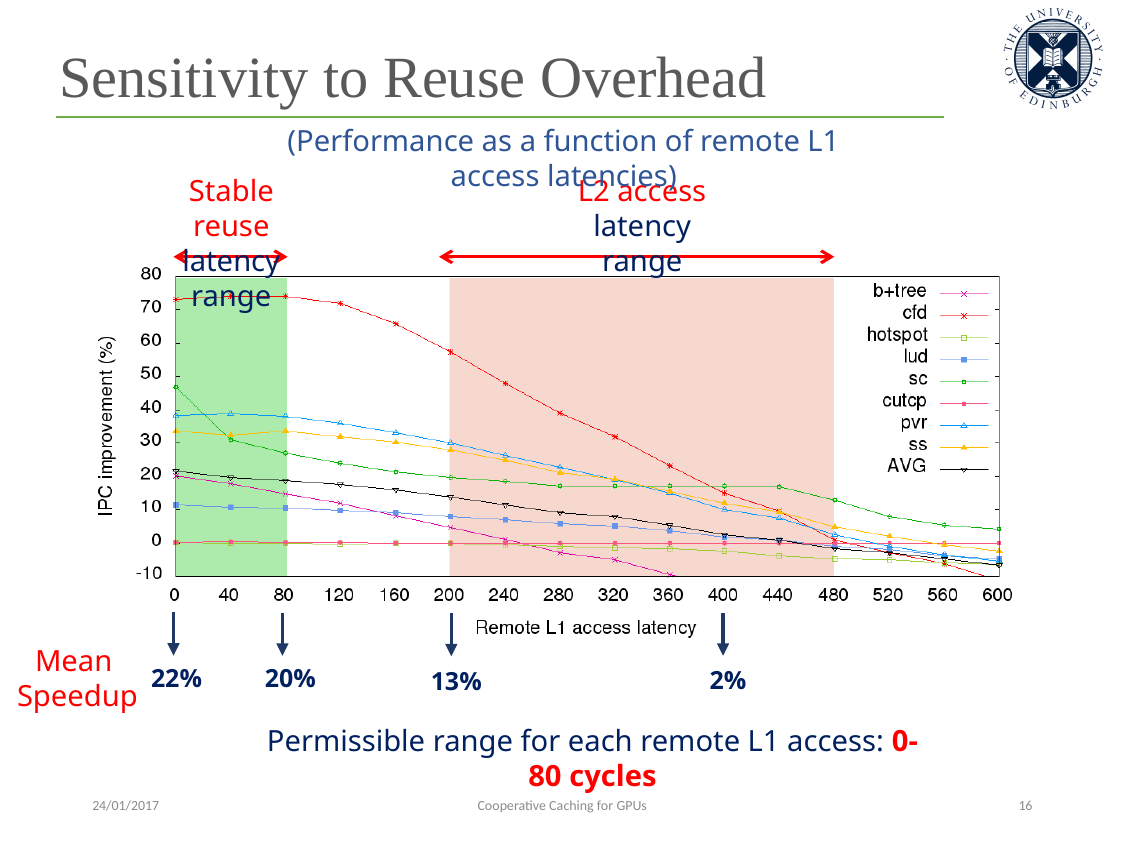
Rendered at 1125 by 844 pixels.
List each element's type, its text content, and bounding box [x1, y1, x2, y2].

text_box 22% [177, 655, 203, 701]
footer Cooperative Caching for GPUs [372, 800, 753, 827]
picture [93, 254, 1032, 646]
text_box Sensitivity to Reuse Overhead [44, 31, 994, 116]
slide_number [77, 782, 331, 827]
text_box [438, 165, 835, 257]
slide_number 16 [794, 782, 1048, 827]
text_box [369, 613, 543, 703]
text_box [641, 612, 815, 703]
picture [994, 0, 1112, 118]
text_box Permissible range for each remote L1 access: 0-80 cycles [241, 714, 944, 800]
text_box (Performance as a function of remote L1 access latencies) [227, 118, 900, 200]
text_box 20% [203, 655, 369, 701]
text_box Stable reuse latency range [132, 165, 331, 254]
text_box Mean Speedup [0, 635, 177, 720]
